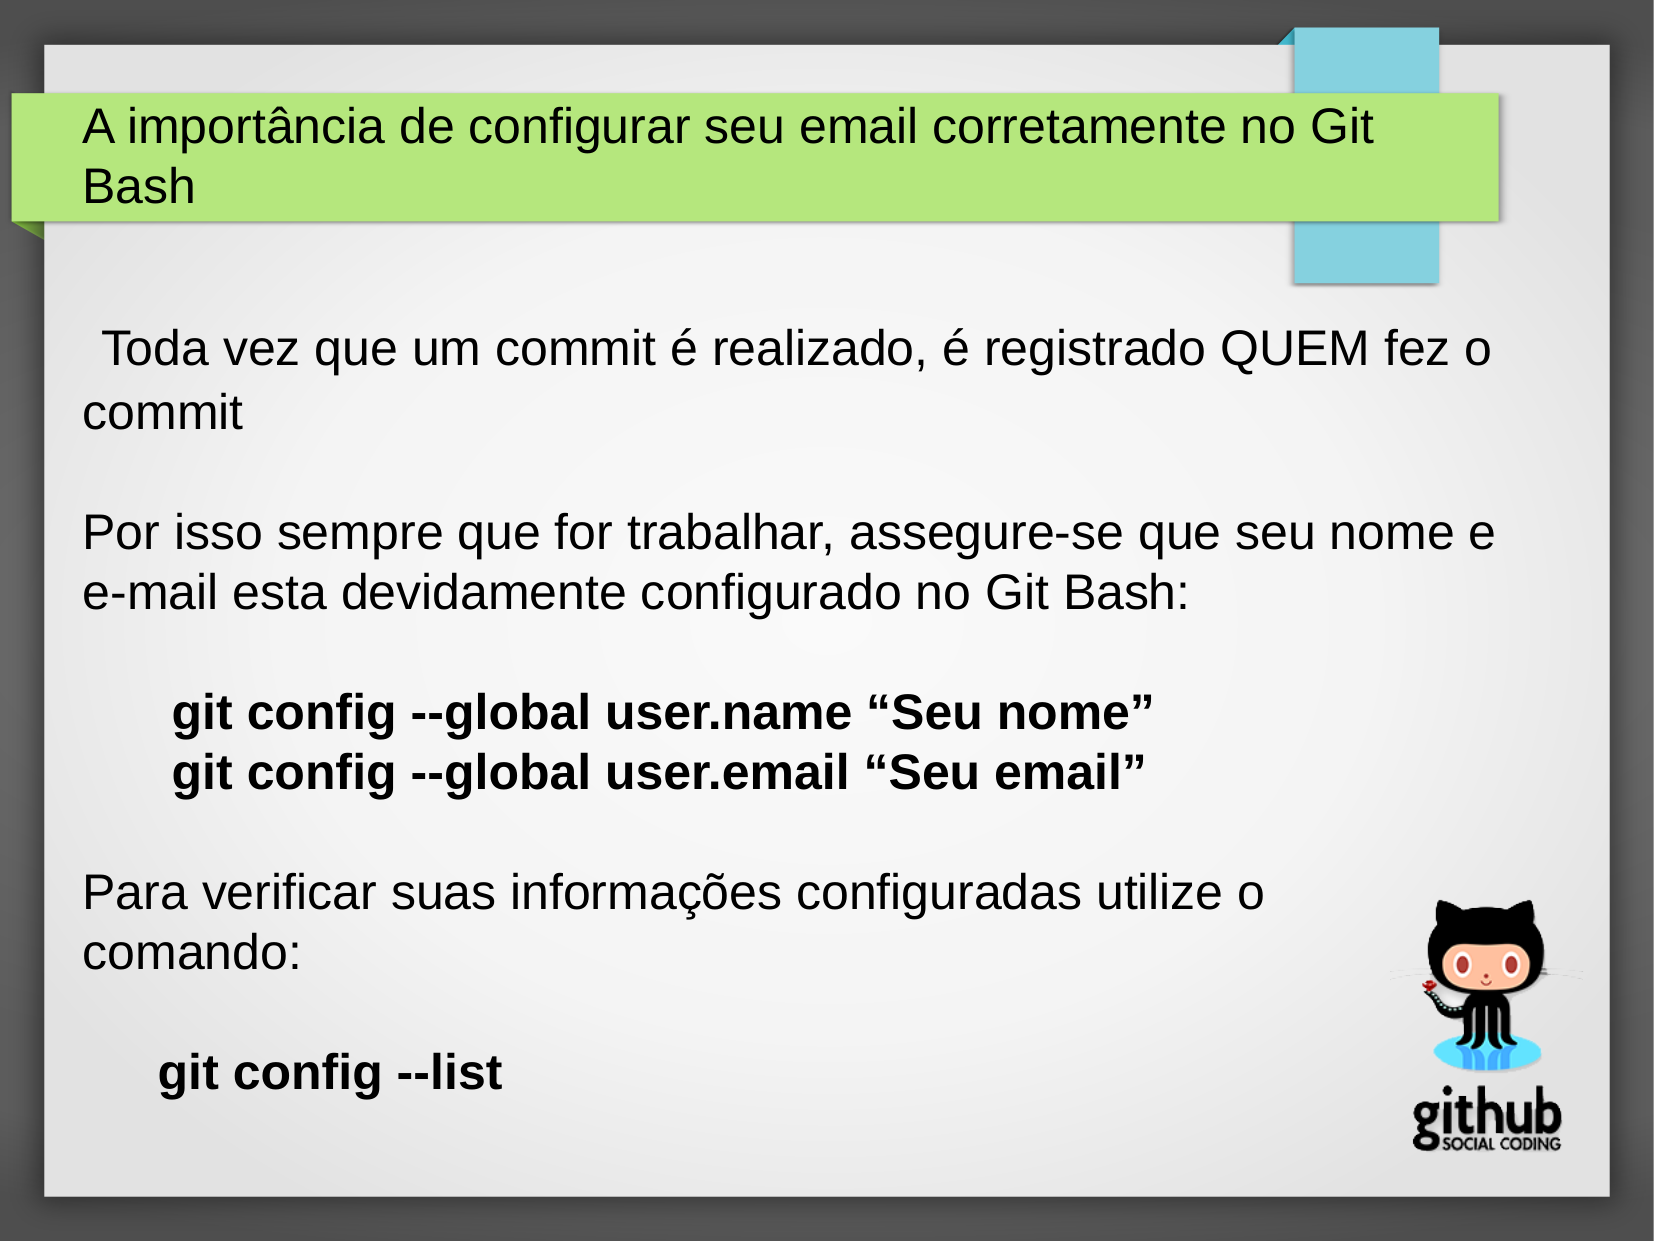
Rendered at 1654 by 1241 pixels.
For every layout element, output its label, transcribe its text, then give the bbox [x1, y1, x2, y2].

text_box A importância de configurar seu email corretamente no Git Bash [82, 94, 1489, 213]
text_box Toda vez que um commit é realizado, é registrado QUEM fez o commit Por isso sempre que for trabalhar, assegure-se que seu nome e e-mail esta devidamente configurado no Git Bash: git config --global user.name “Seu nome” git config --global user.email “Seu email” Para verificar suas informações configuradas utilize o comando: git config --list [82, 312, 1571, 1146]
picture [0, 0, 1654, 1241]
